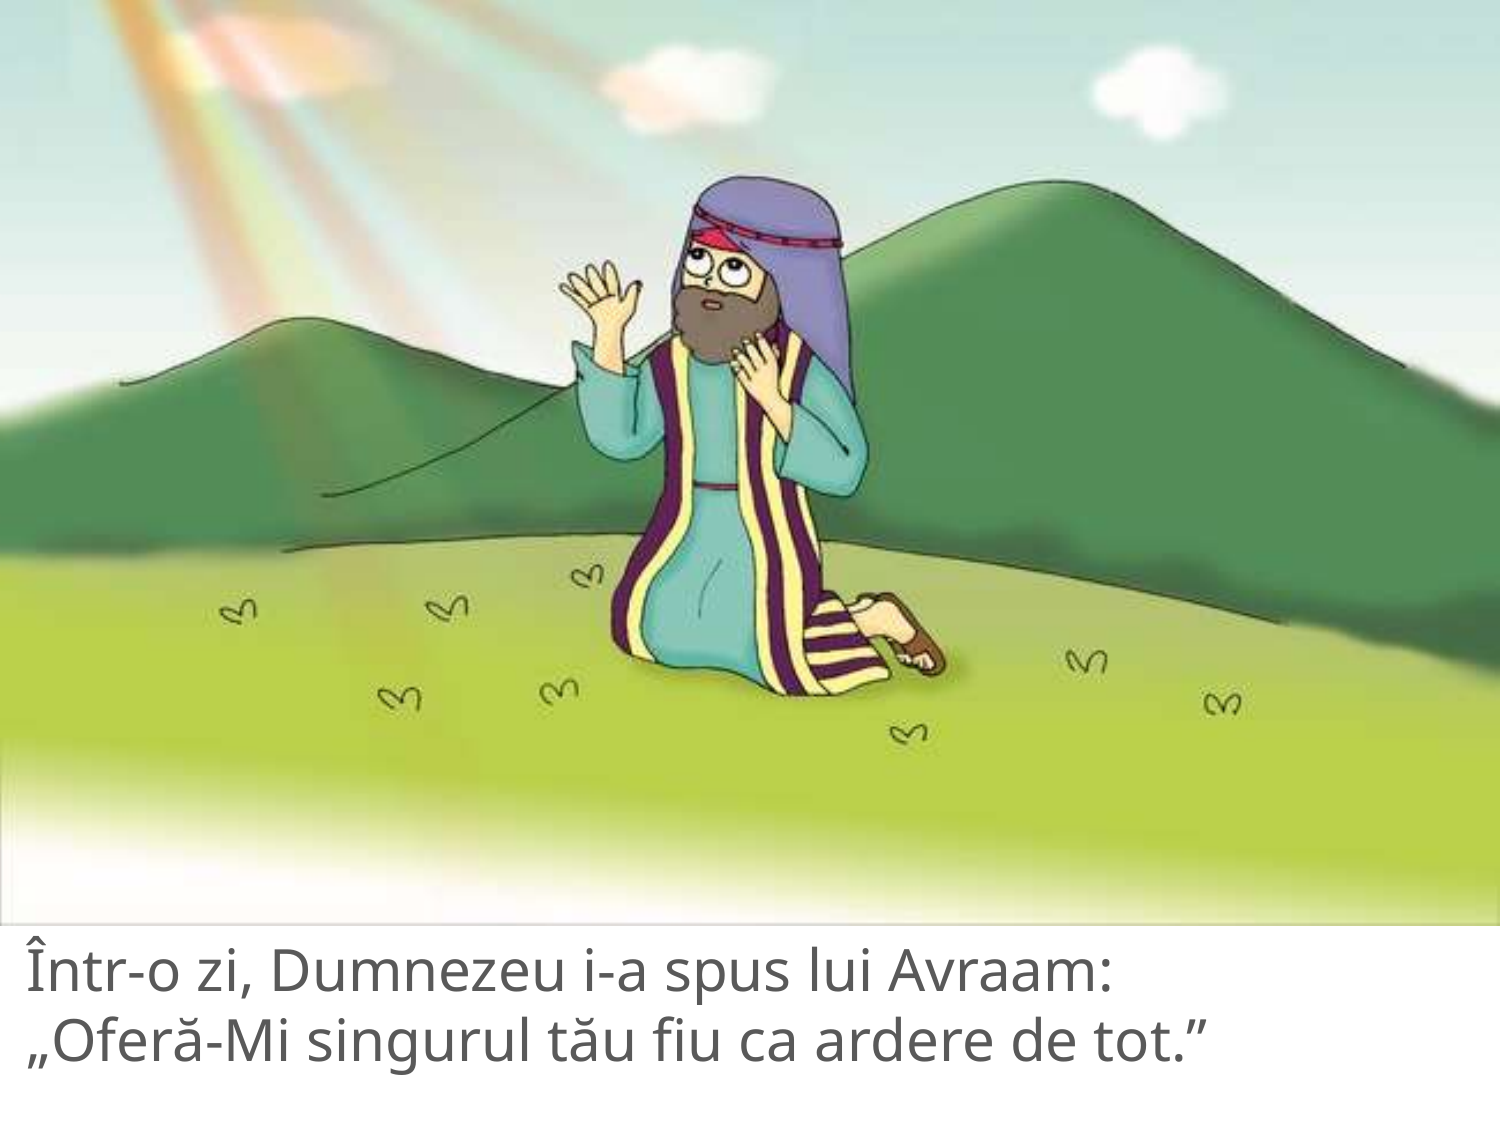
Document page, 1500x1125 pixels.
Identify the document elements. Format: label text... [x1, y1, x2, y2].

picture [0, 0, 1500, 926]
text_box Într-o zi, Dumnezeu i-a spus lui Avraam: „Oferă-Mi singurul tău fiu ca ardere de tot.” [11, 934, 1483, 1081]
